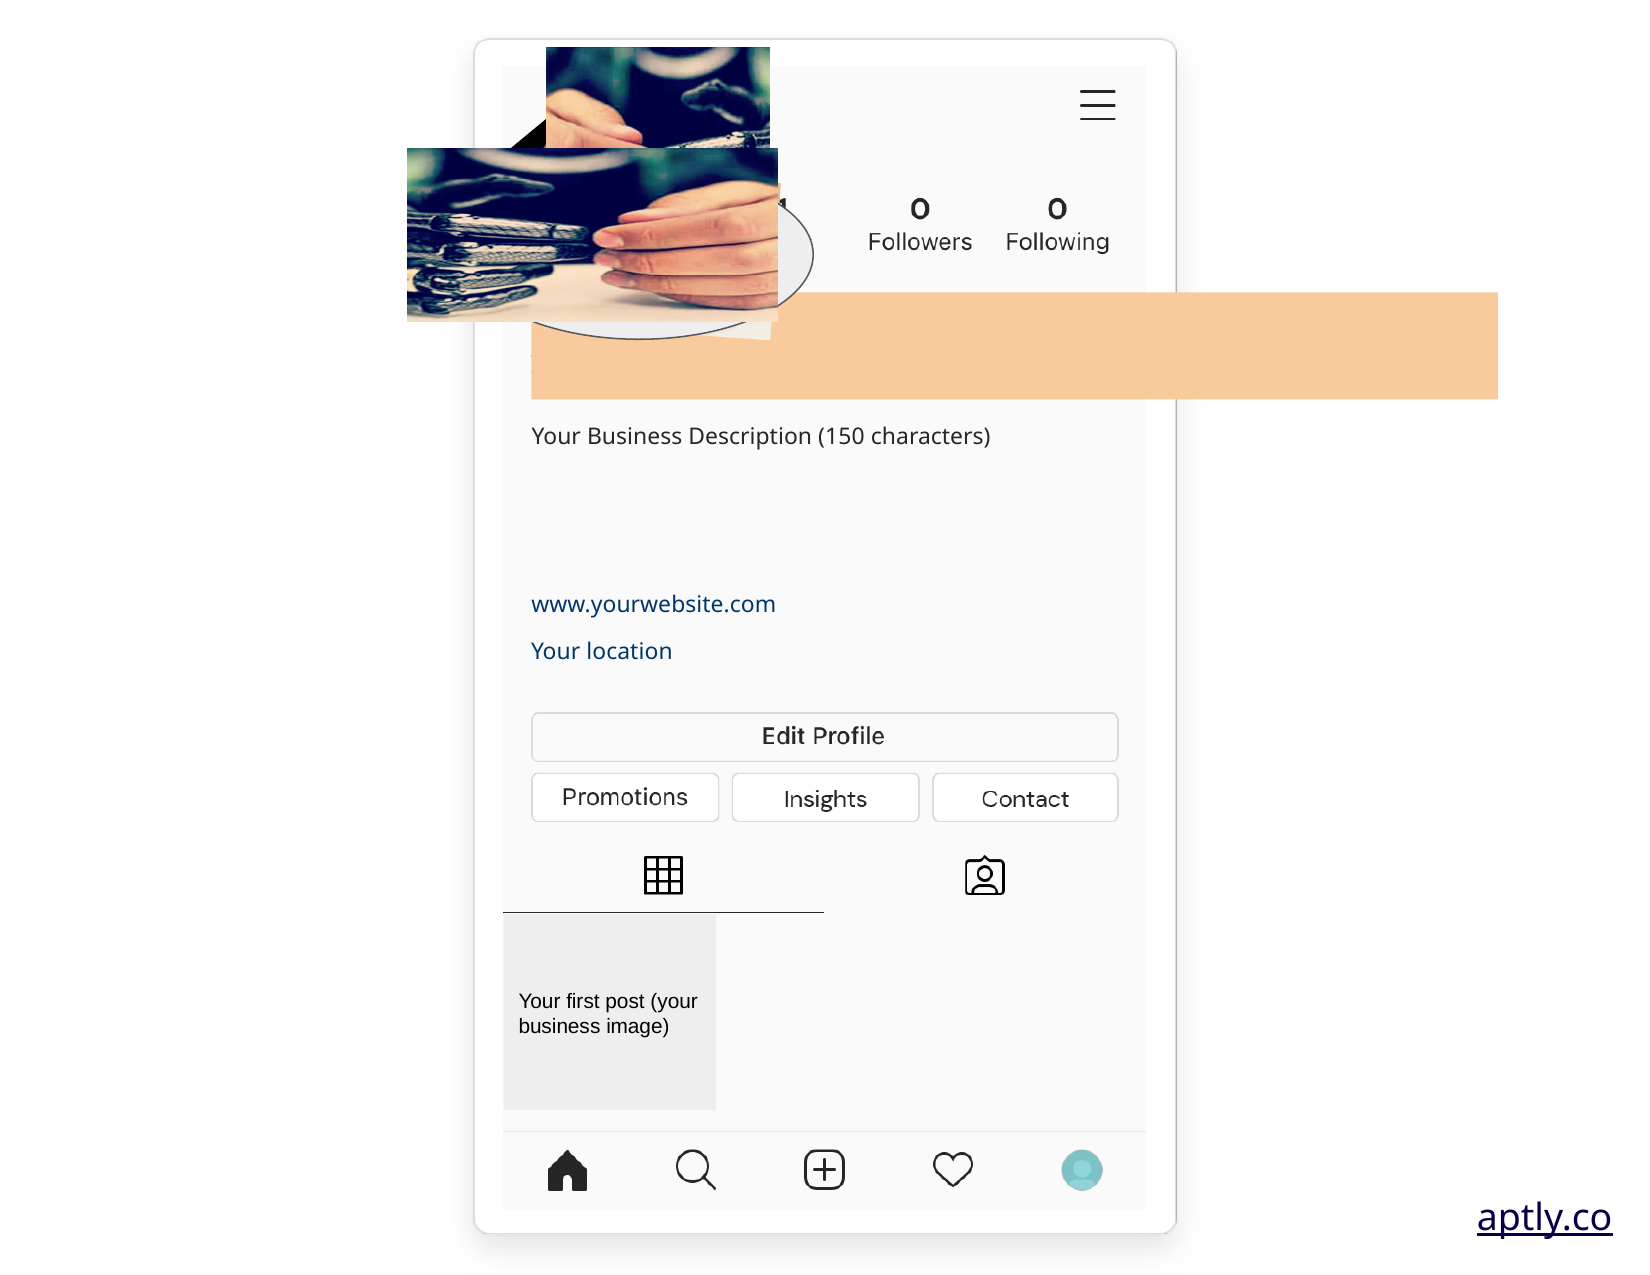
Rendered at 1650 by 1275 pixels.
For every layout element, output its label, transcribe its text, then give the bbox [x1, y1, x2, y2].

text_box [782, 206, 814, 303]
text_box Your Business Description (150 characters) [531, 422, 1087, 554]
text_box Your location [531, 636, 1086, 708]
text_box Your first post (your business image) [503, 914, 716, 1111]
text_box www.yourwebsite.com [531, 589, 1085, 630]
text_box Business Category [531, 292, 1498, 400]
picture [406, 24, 1205, 1275]
